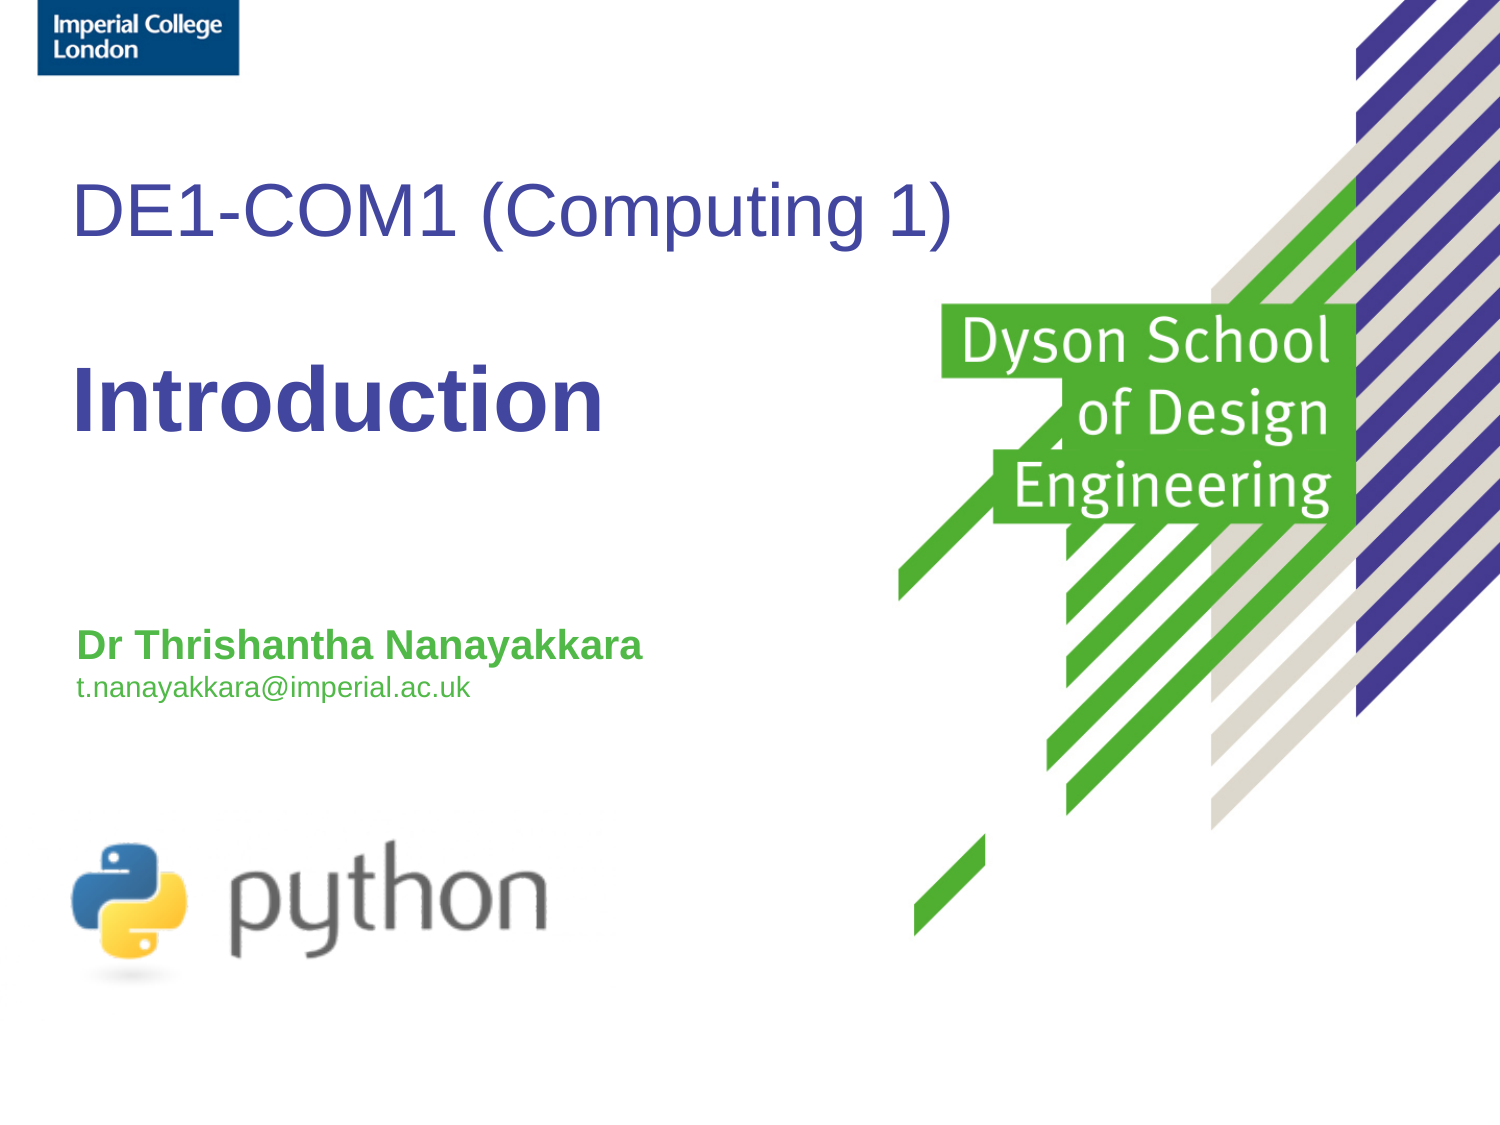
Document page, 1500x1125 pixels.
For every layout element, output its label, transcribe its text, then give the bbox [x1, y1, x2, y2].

text_box DE1-COM1 (Computing 1) Introduction [56, 164, 1307, 991]
text_box Dr Thrishantha Nanayakkara t.nanayakkara@imperial.ac.uk [61, 610, 771, 711]
picture [0, 0, 1500, 1125]
